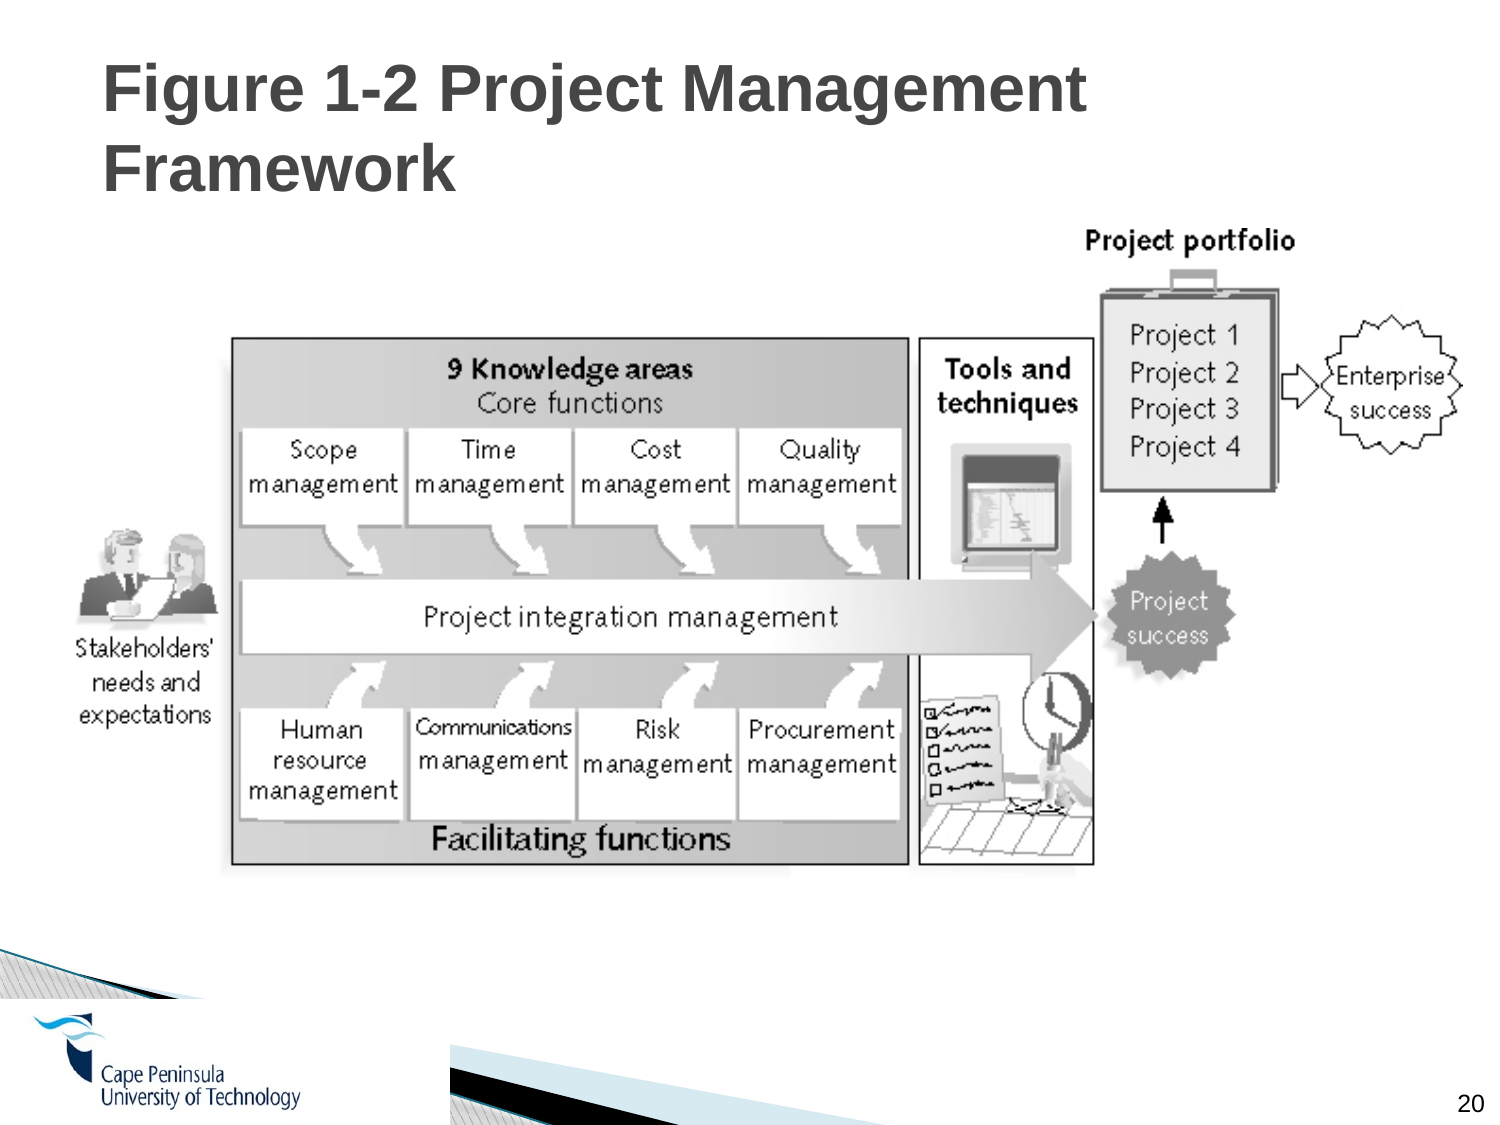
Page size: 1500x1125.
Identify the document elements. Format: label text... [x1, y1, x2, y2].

picture [74, 228, 1463, 879]
picture [0, 999, 450, 1125]
title Figure 1-2 Project Management Framework [87, 37, 1438, 213]
slide_number 20 [1408, 1065, 1500, 1125]
